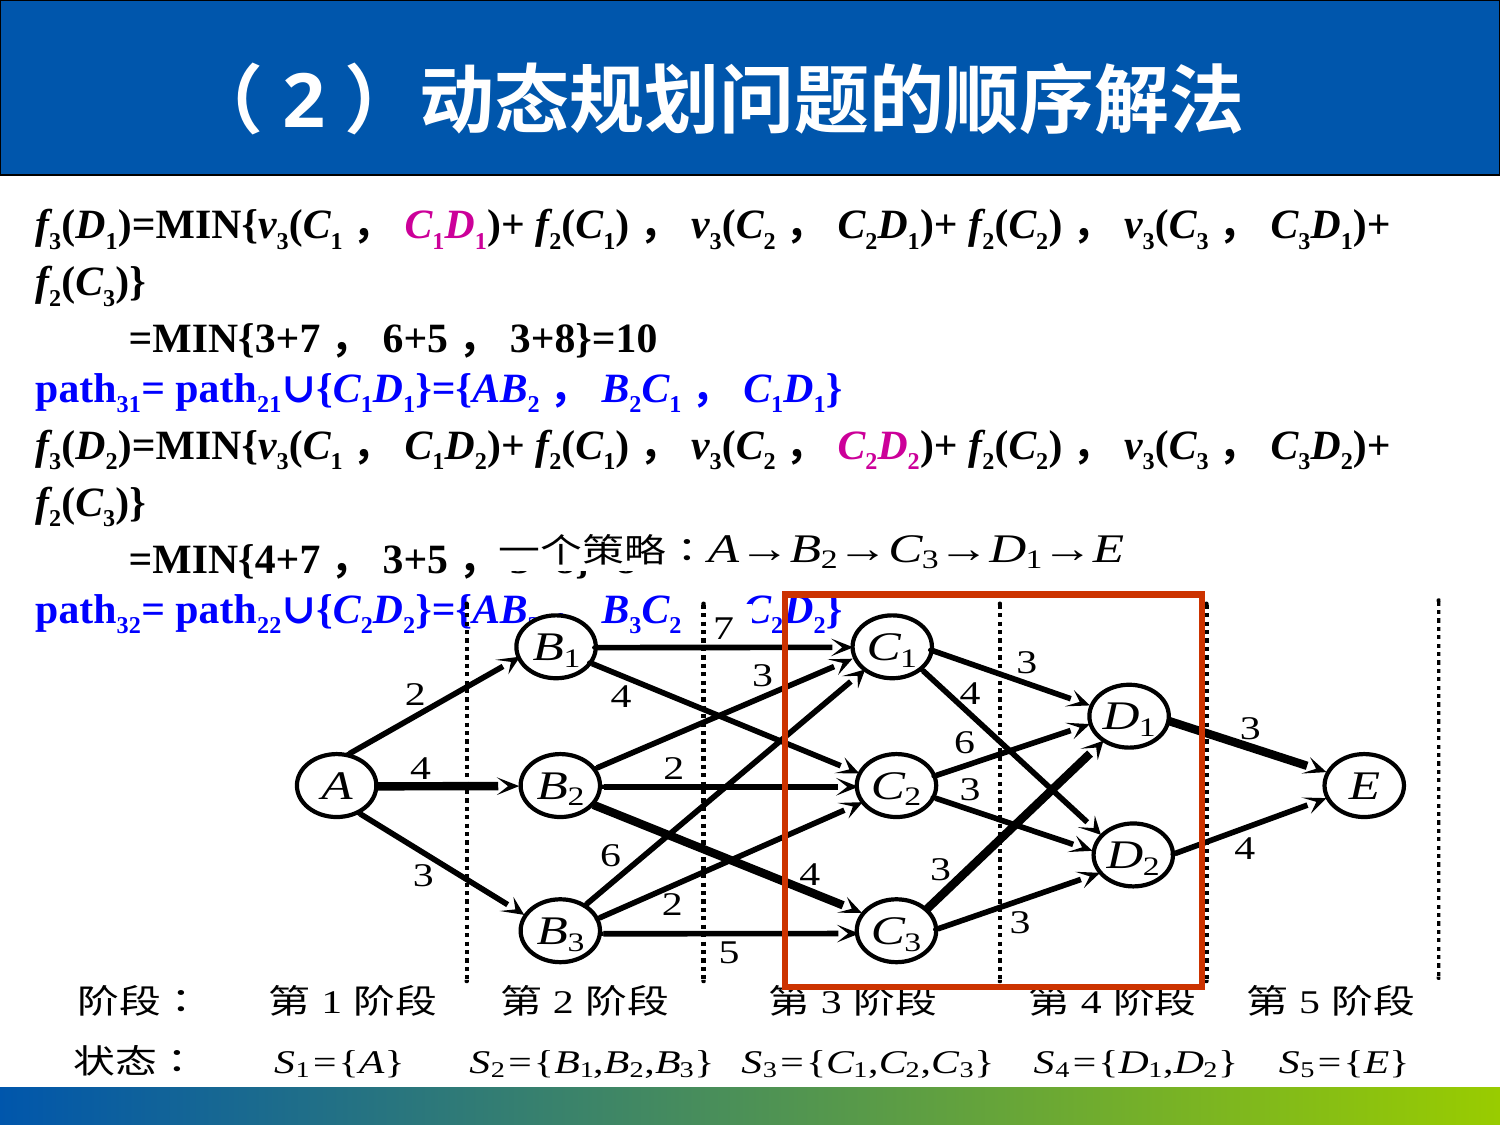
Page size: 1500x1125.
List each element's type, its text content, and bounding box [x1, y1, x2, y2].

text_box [60, 525, 1441, 1083]
text_box f3(D1)=MIN{v3(C1，C1D1)+ f2(C1)，v3(C2，C2D1)+ f2(C2)，v3(C3，C3D1)+ f2(C3)} =MIN{3+7，6+5，3+8}=10 path31= path21∪{C1D1}={AB2，B2C1，C1D1} f3(D2)=MIN{v3(C1，C1D2)+ f2(C1)，v3(C2，C2D2)+ f2(C2)，v3(C3，C3D2)+ f2(C3)} =MIN{4+7，3+5，3+8}=8 path32= path22∪{C2D2}={AB3，B3C2，C2D2} [20, 189, 1480, 646]
text_box （2）动态规划问题的顺序解法 [173, 45, 1385, 151]
